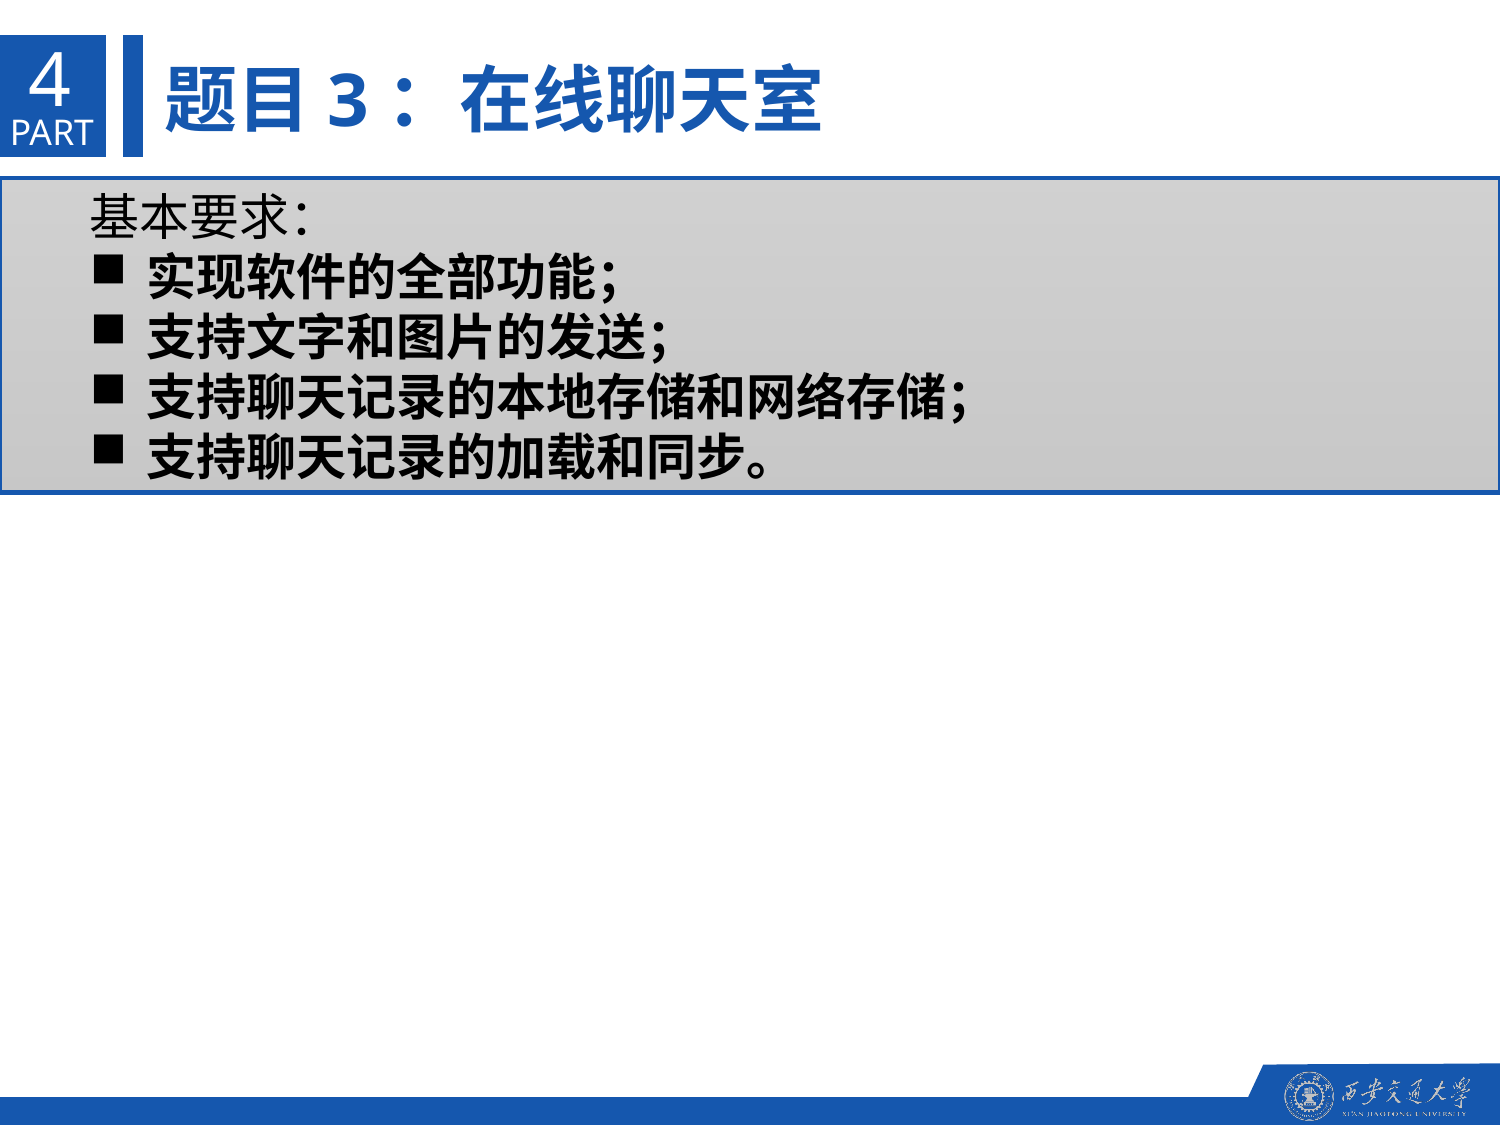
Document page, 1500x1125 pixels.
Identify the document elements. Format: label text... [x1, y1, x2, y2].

text_box 题目3：在线聊天室 [149, 45, 840, 149]
text_box 4 [14, 23, 87, 129]
text_box PART [9, 109, 95, 153]
text_box 基本要求： 实现软件的全部功能； 支持文字和图片的发送； 支持聊天记录的本地存储和网络存储； 支持聊天记录的加载和同步。 [0, 177, 1500, 493]
